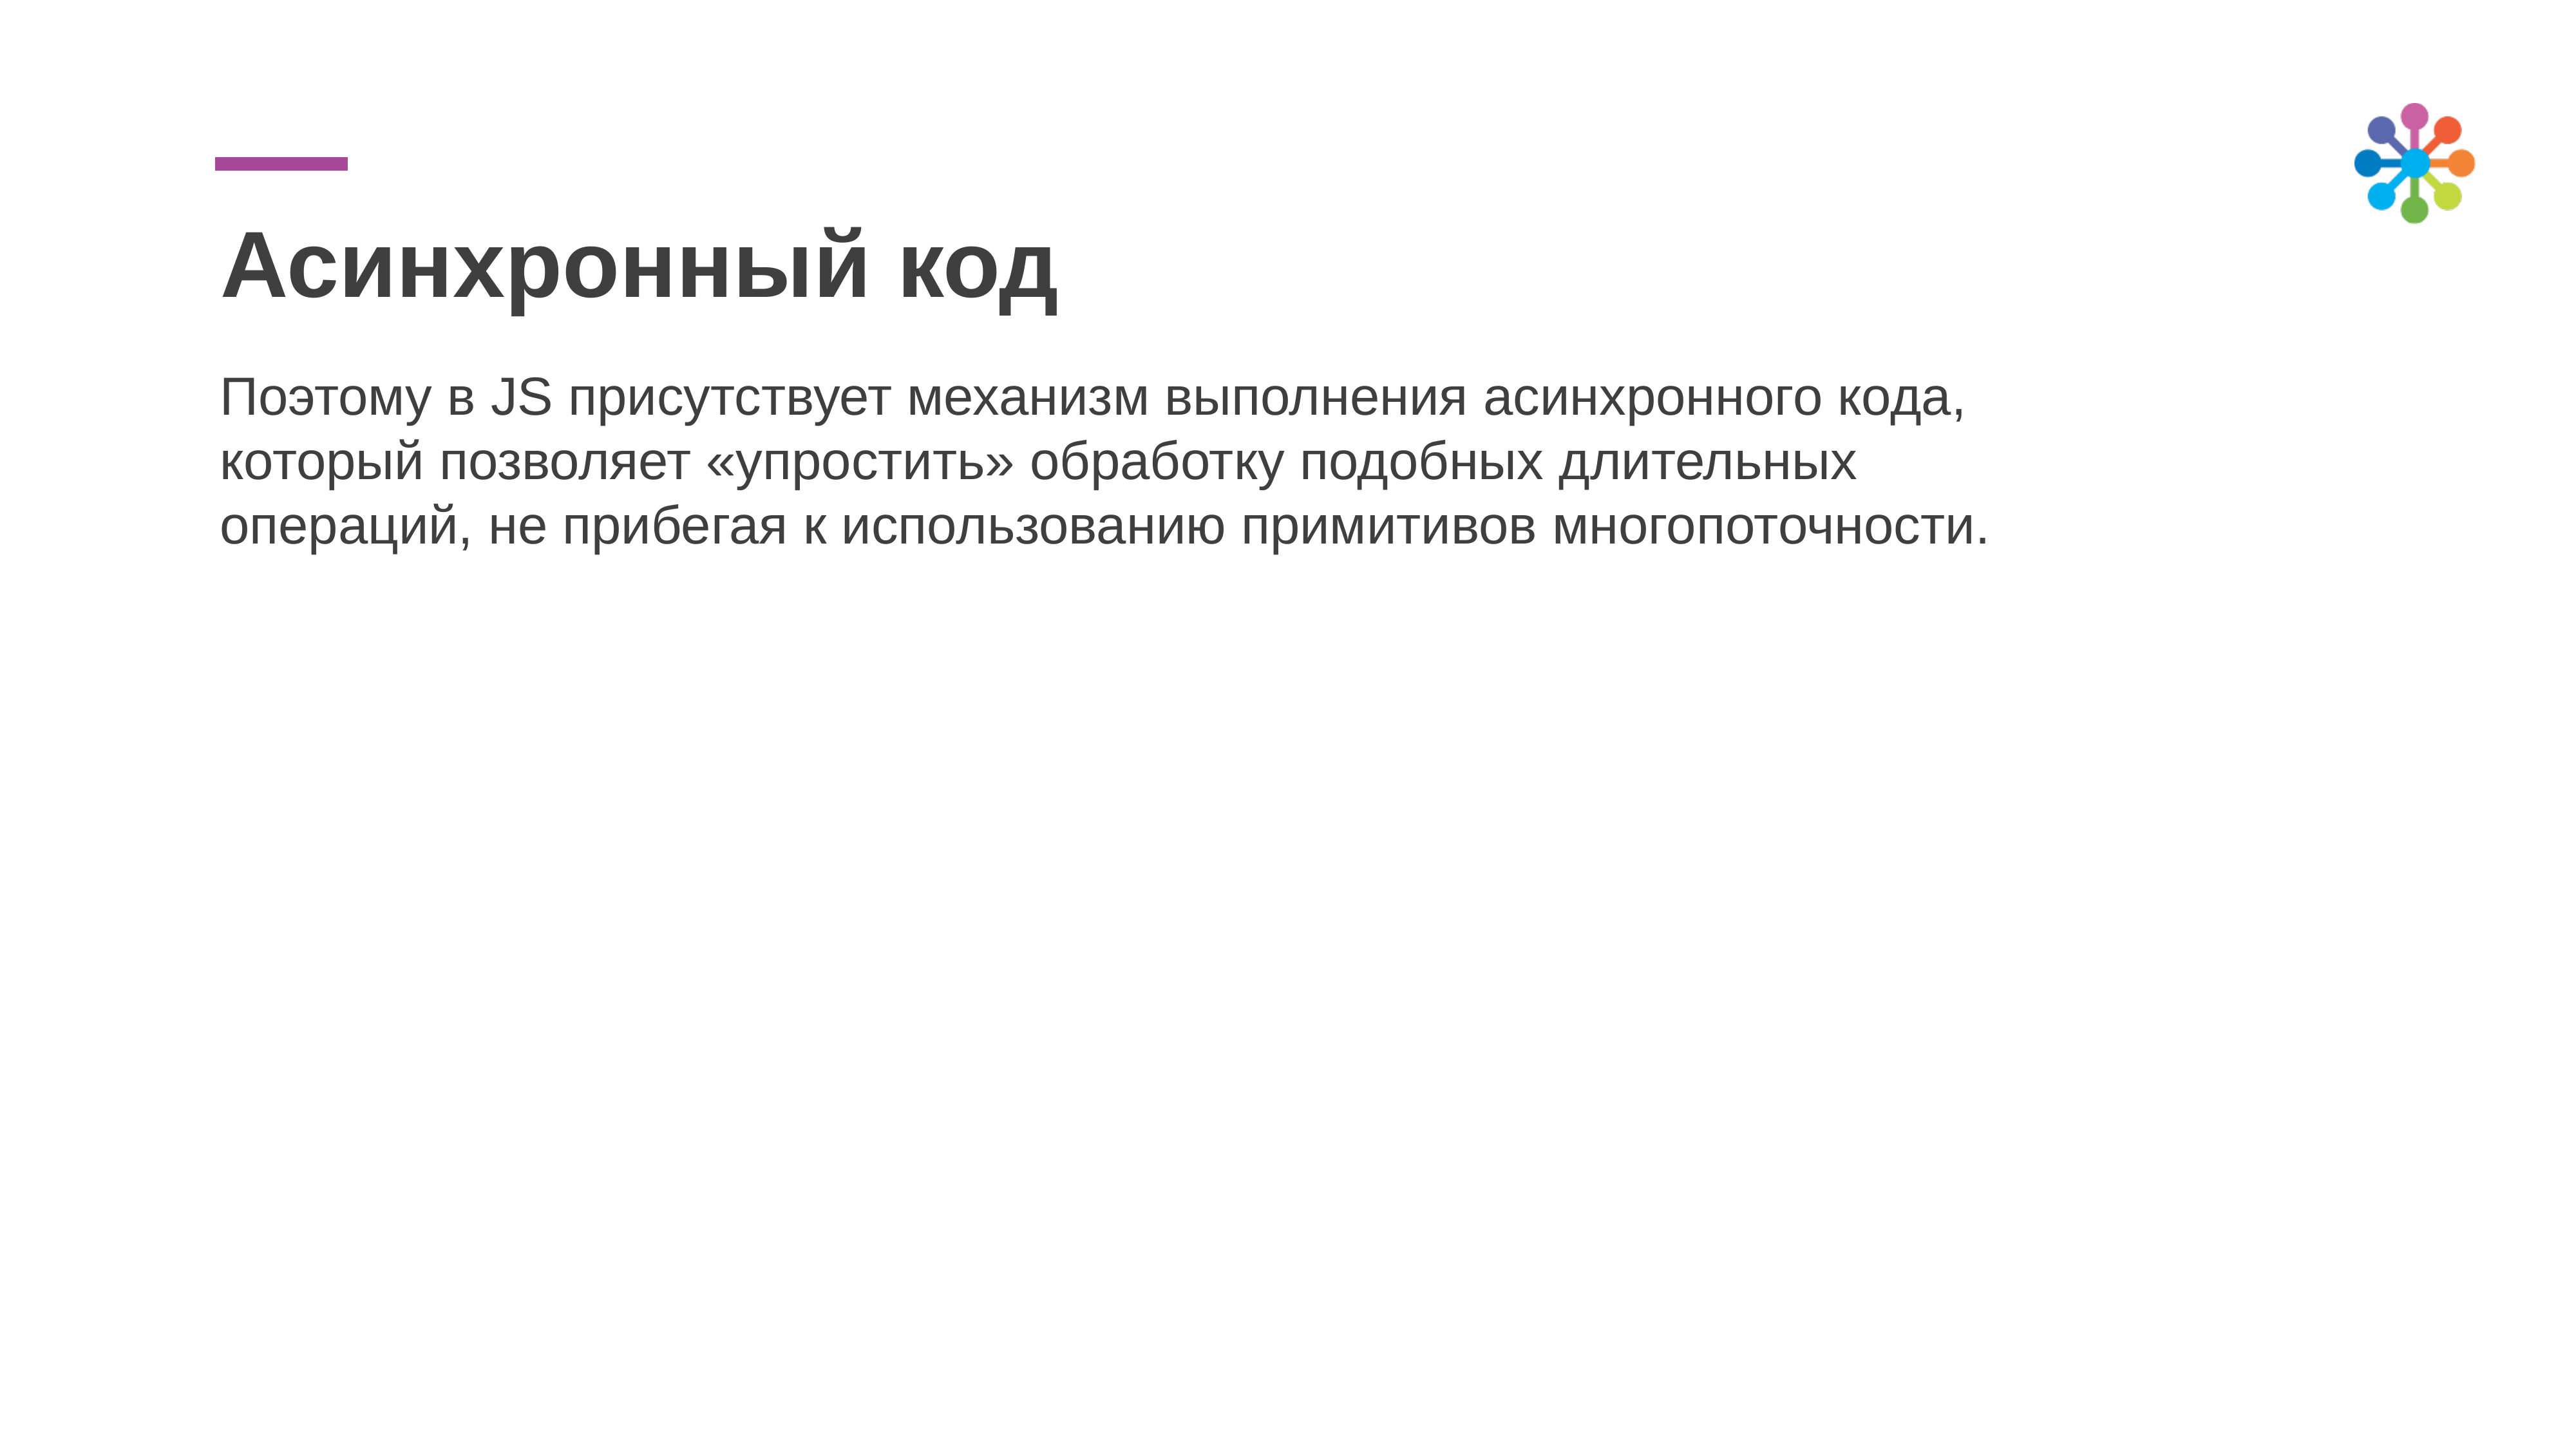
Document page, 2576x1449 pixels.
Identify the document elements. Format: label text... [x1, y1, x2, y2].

text_box Поэтому в JS присутствует механизм выполнения асинхронного кода, который позволяет «упростить» обработку подобных длительных операций, не прибегая к использованию примитивов многопоточности. [215, 357, 2050, 560]
picture [2354, 103, 2476, 225]
text_box Асинхронный код [215, 198, 2050, 321]
